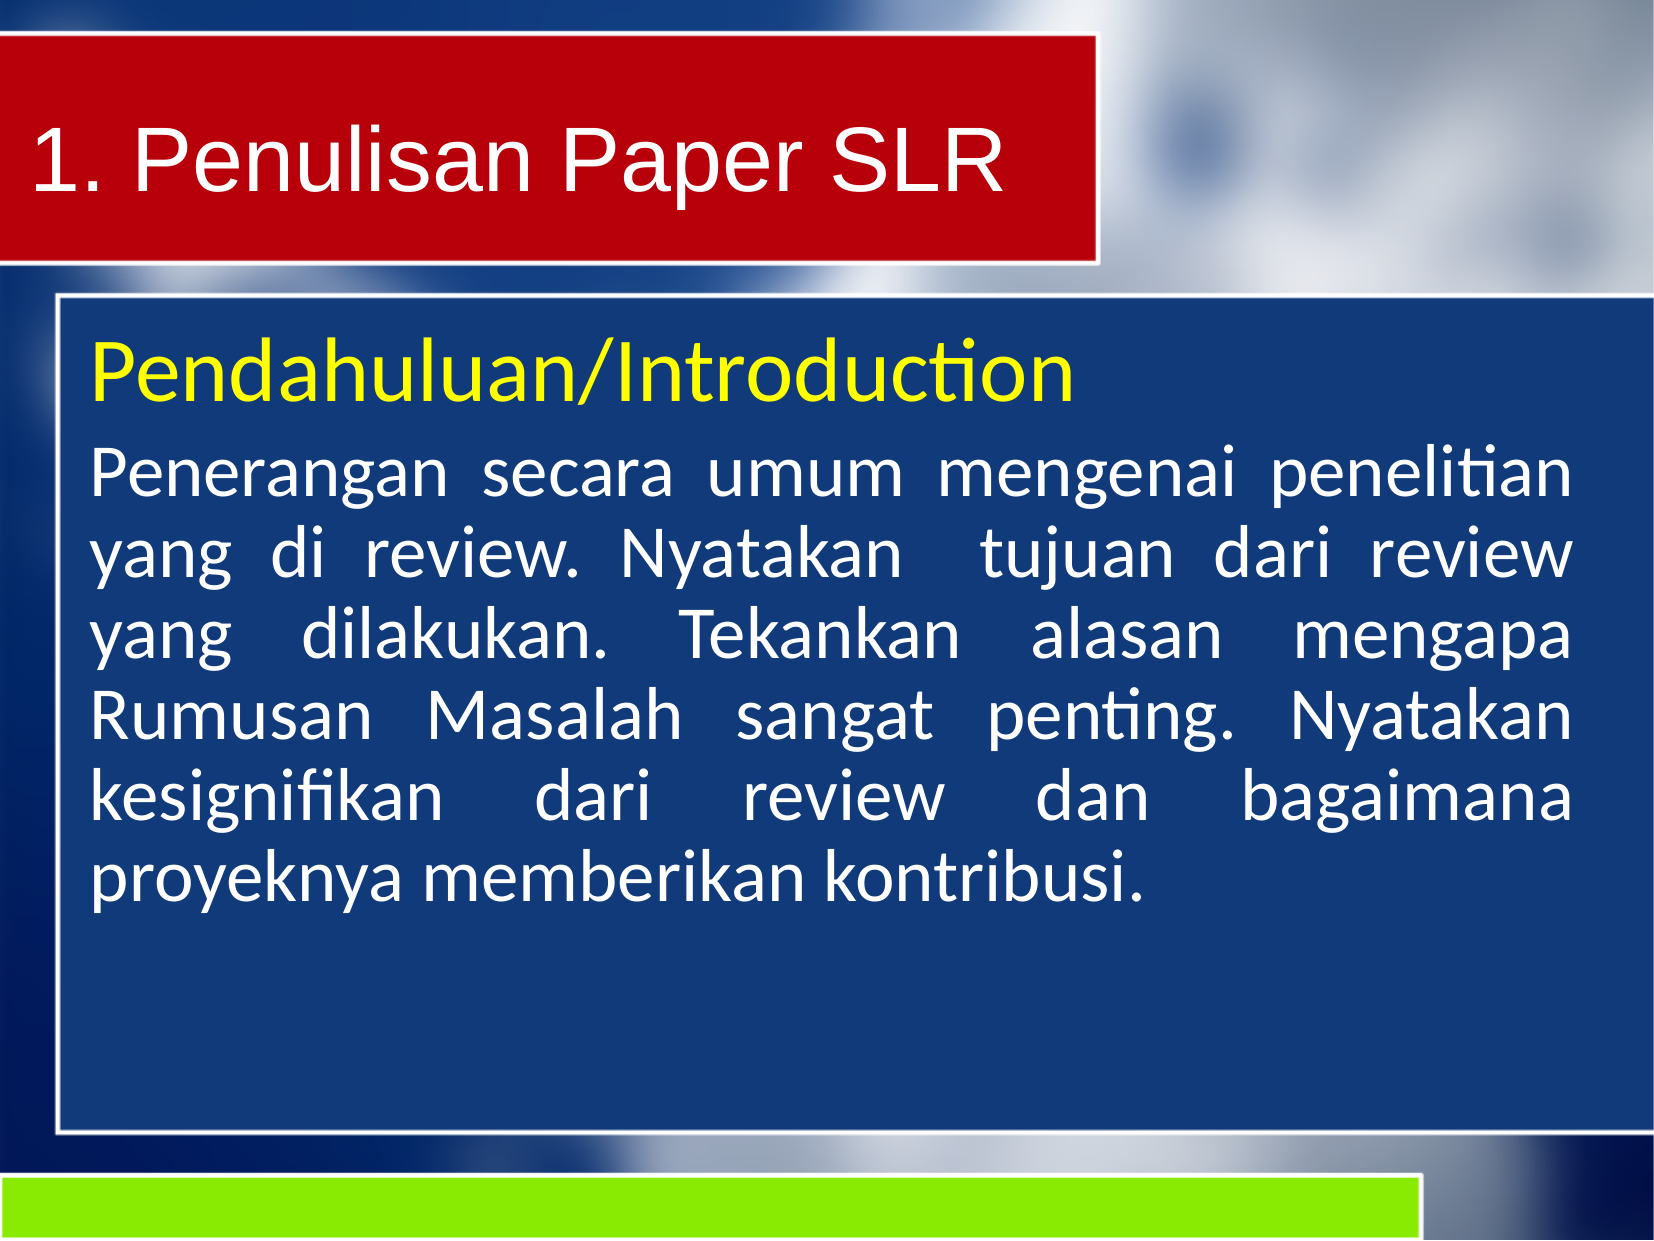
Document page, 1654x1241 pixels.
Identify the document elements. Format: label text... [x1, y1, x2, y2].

text_box Pendahuluan/Introduction Penerangan secara umum mengenai penelitian yang di review. Nyatakan tujuan dari review yang dilakukan. Tekankan alasan mengapa Rumusan Masalah sangat penting. Nyatakan kesignifikan dari review dan bagaimana proyeknya memberikan kontribusi. [74, 315, 1590, 1146]
picture [0, 0, 1654, 1240]
text_box 1. Penulisan Paper SLR [14, 92, 1065, 210]
